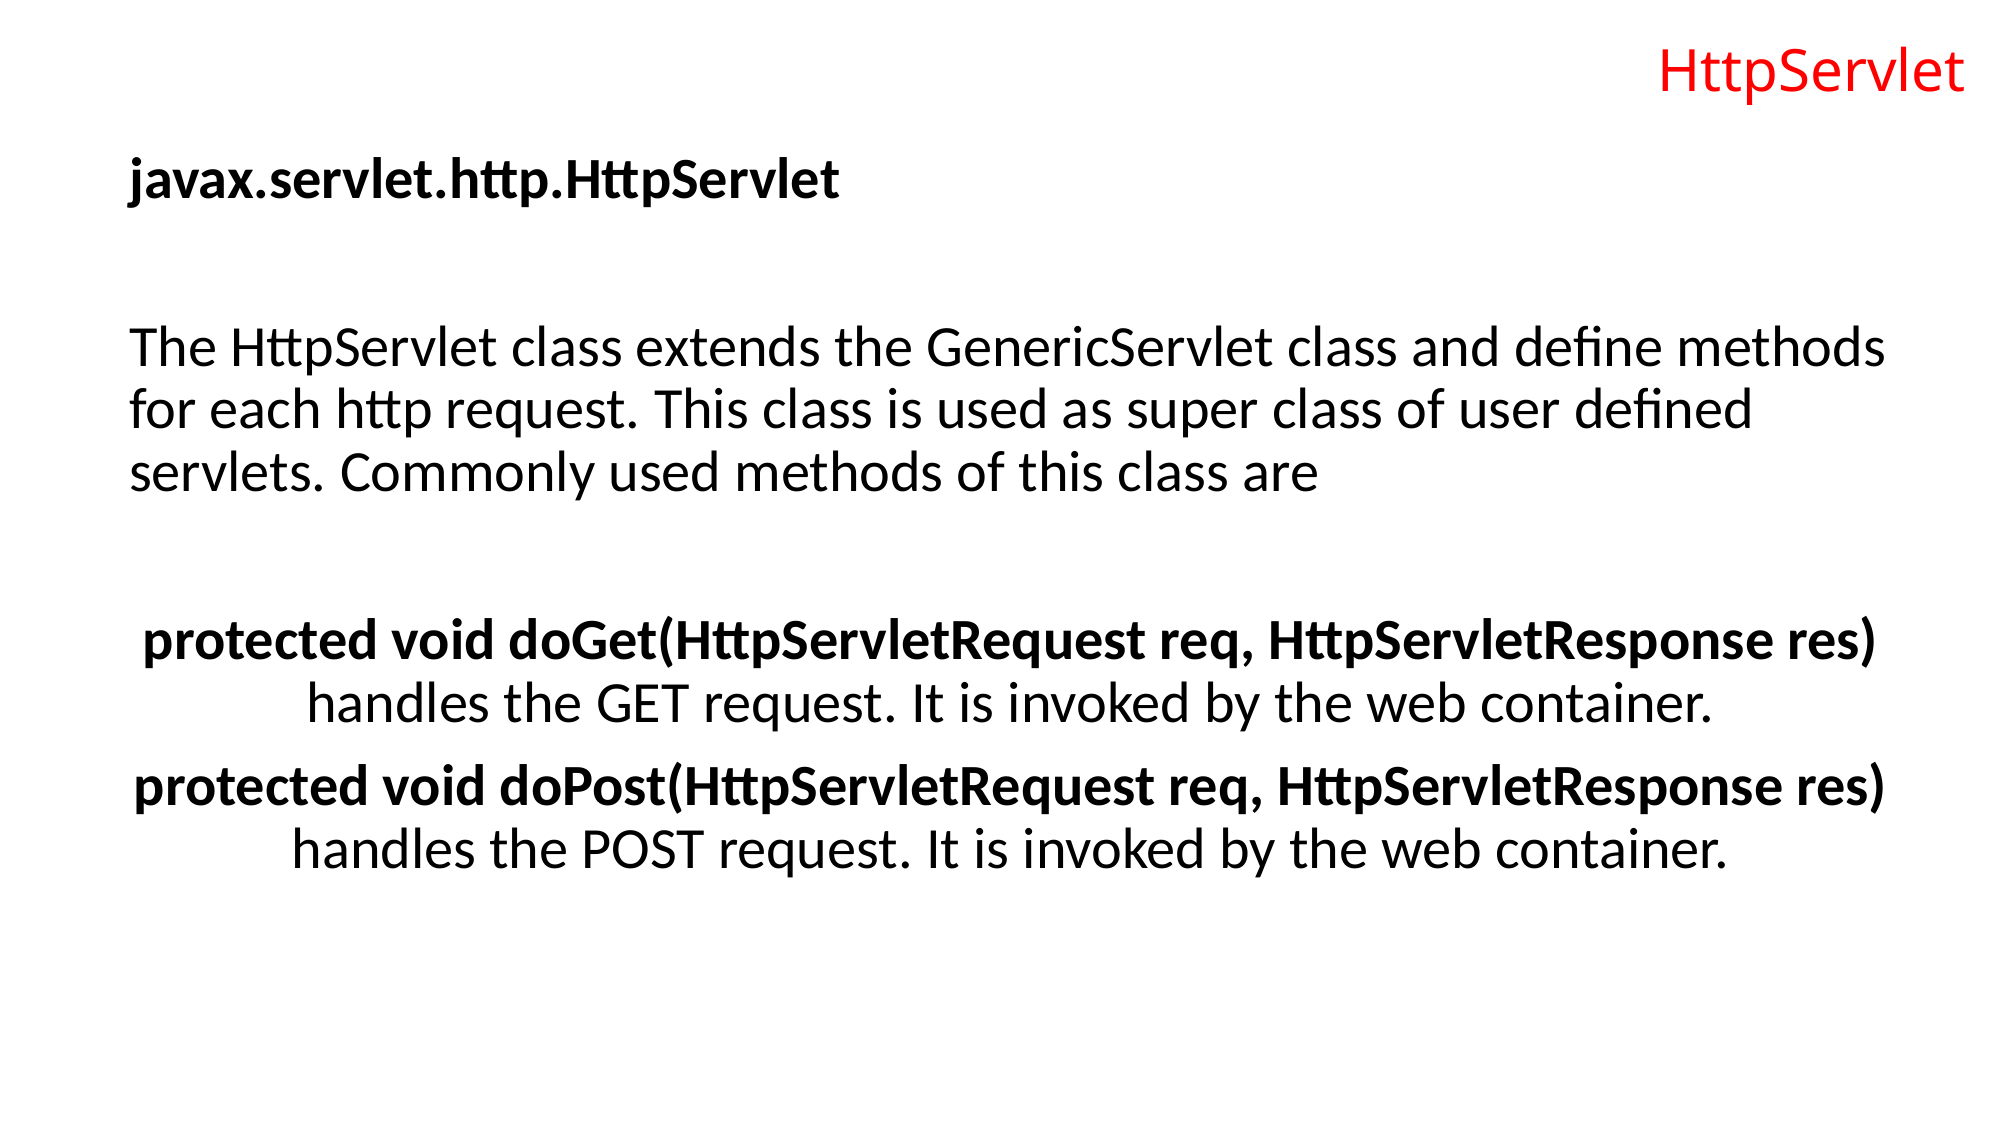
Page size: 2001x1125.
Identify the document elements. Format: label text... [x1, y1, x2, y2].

subtitle javax.servlet.http.HttpServlet The HttpServlet class extends the GenericServlet class and define methods for each http request. This class is used as super class of user defined servlets. Commonly used methods of this class are protected void doGet(HttpServletRequest req, HttpServletResponse res) handles the GET request. It is invoked by the web container. protected void doPost(HttpServletRequest req, HttpServletResponse res) handles the POST request. It is invoked by the web container. [114, 141, 1908, 1091]
title HttpServlet [1430, 26, 1981, 112]
